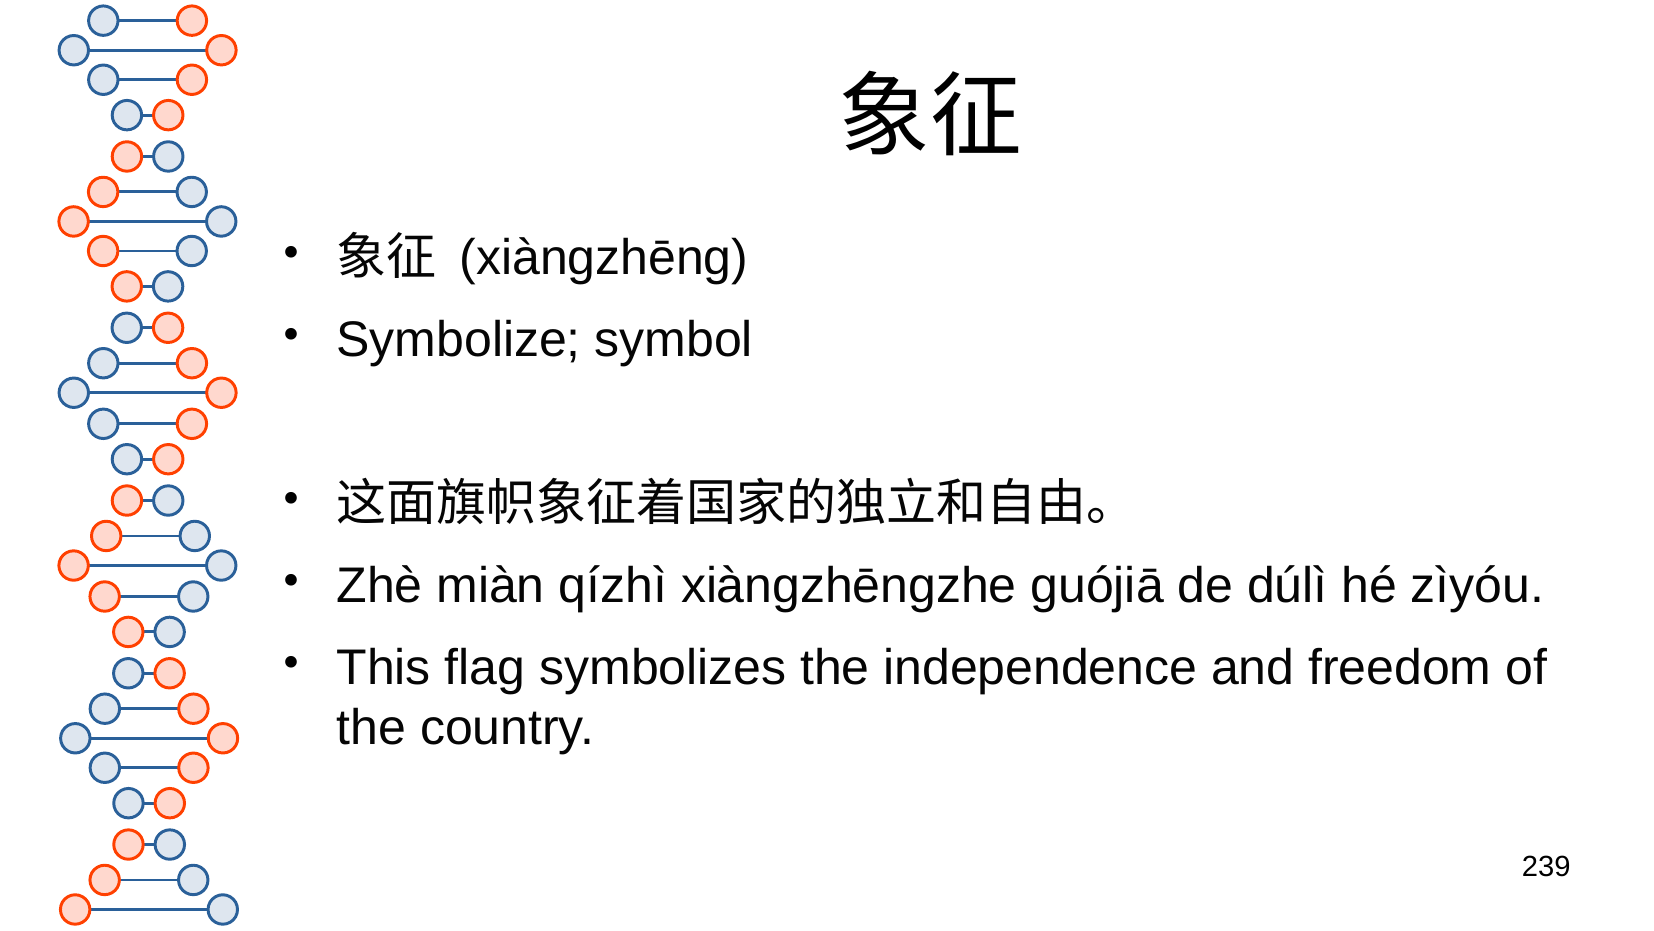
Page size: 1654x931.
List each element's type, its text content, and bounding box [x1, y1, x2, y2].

slide_number 239 [1185, 847, 1571, 912]
list 象征 (xiàngzhēng) Symbolize; symbol 这面旗帜象征着国家的独立和自由。 Zhè miàn qízhì xiàngzhēngzhe guójiā de dúlì hé zìyóu. This flag symbolizes the independence and freedom of the country. [265, 224, 1595, 764]
title 象征 [265, 35, 1595, 189]
